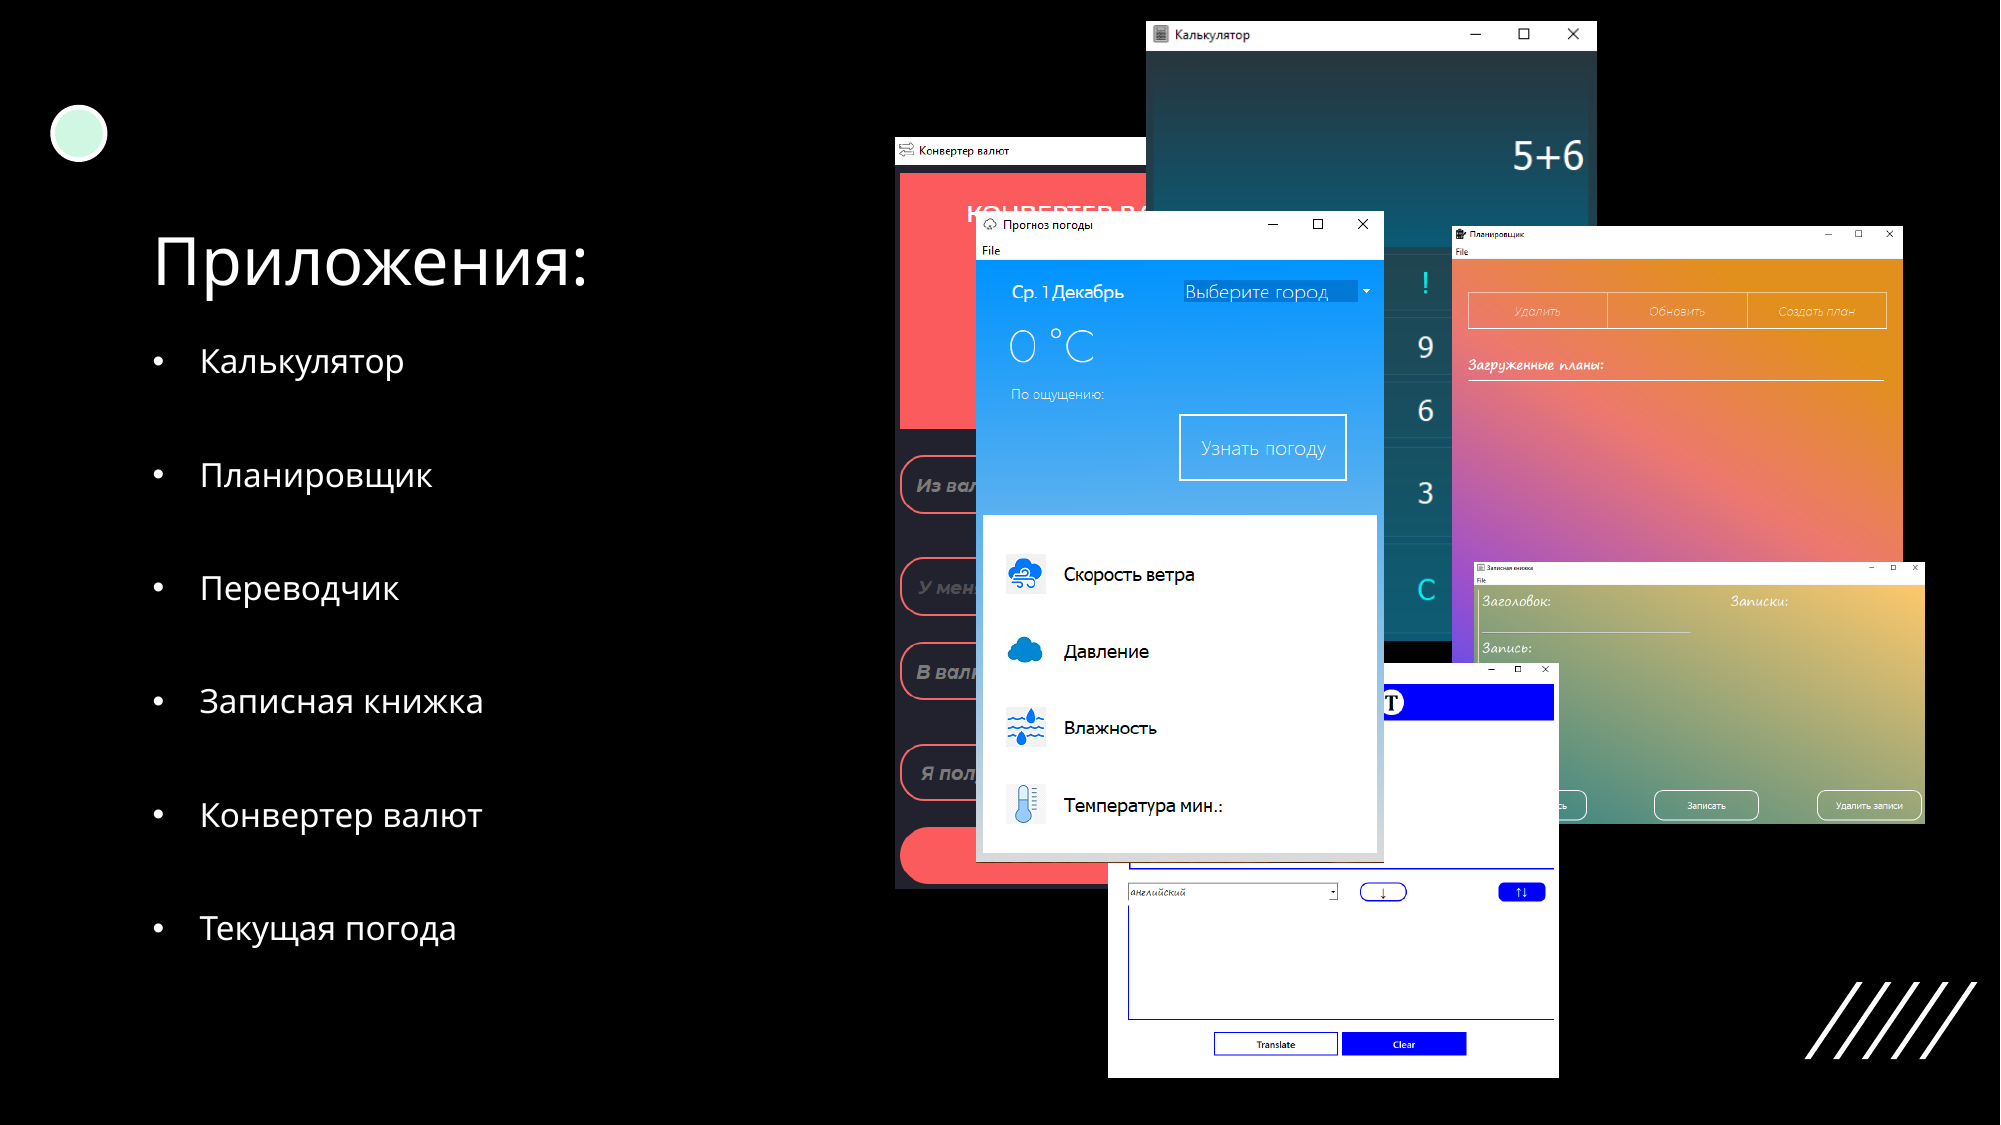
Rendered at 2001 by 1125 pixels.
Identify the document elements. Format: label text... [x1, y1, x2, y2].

list Калькулятор Планировщик Переводчик Записная книжка Конвертер валют Текущая погода [137, 337, 783, 963]
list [895, 137, 1146, 889]
picture [976, 21, 1925, 1078]
title Приложения: [137, 75, 783, 308]
